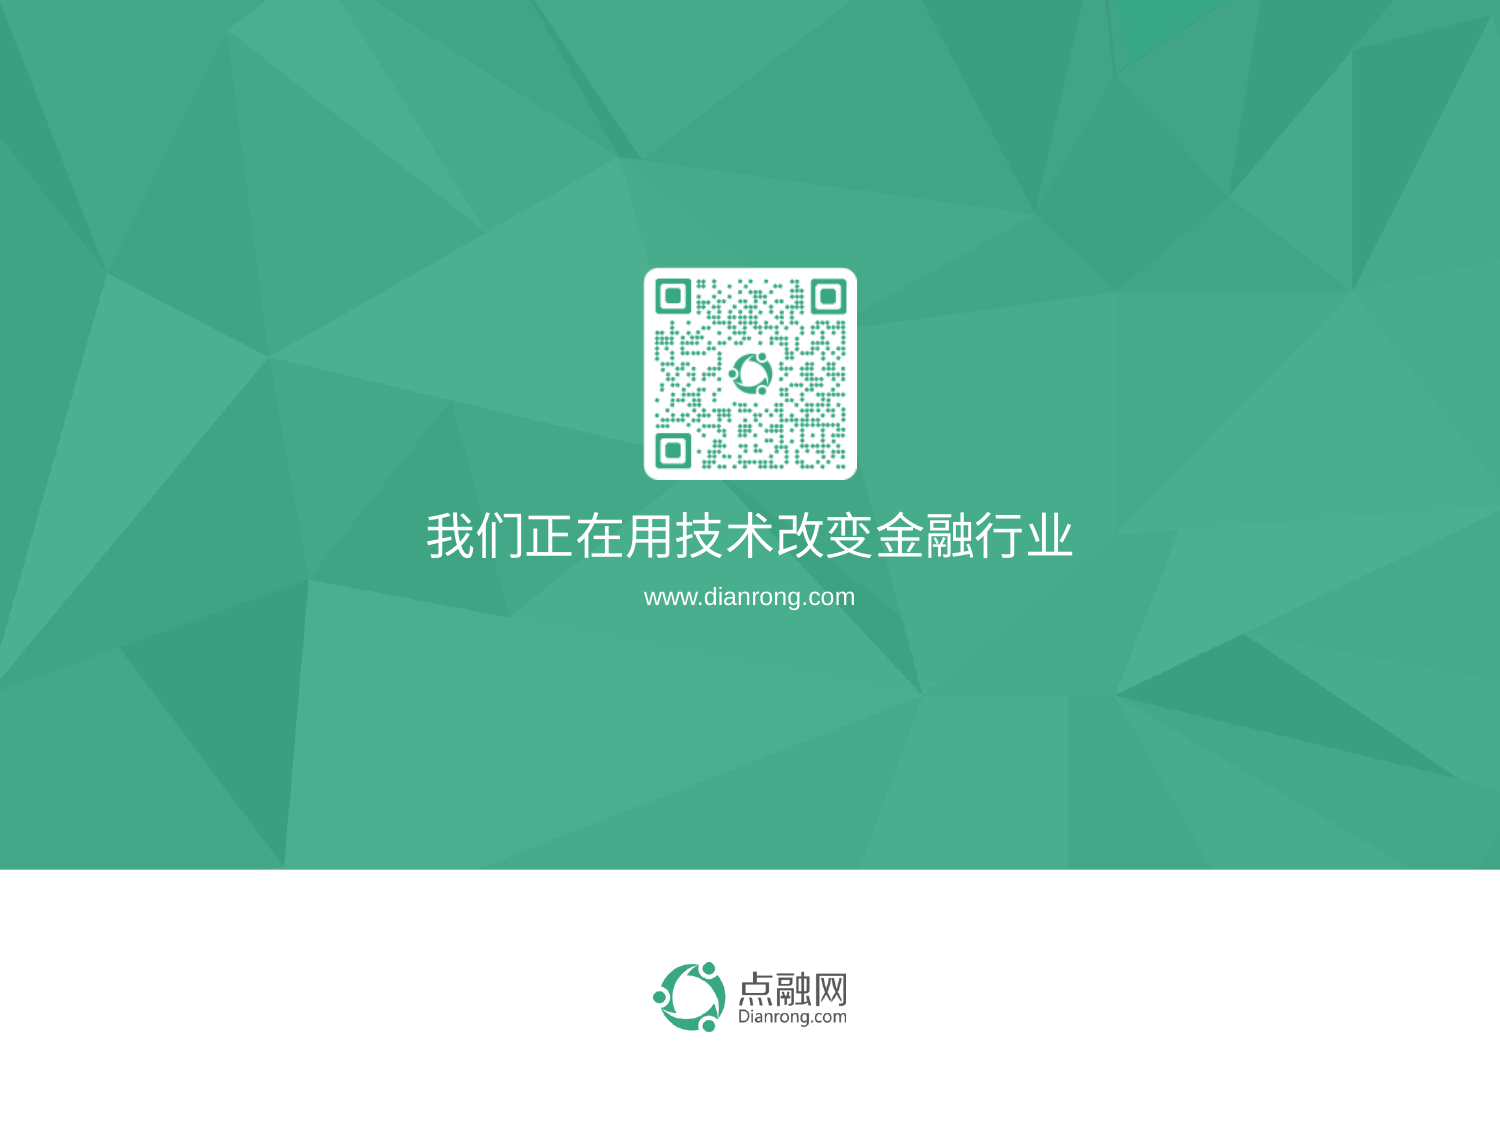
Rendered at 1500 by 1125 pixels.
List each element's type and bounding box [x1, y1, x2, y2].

picture [0, 0, 1500, 889]
text_box [0, 895, 1500, 1125]
picture [653, 962, 847, 1033]
